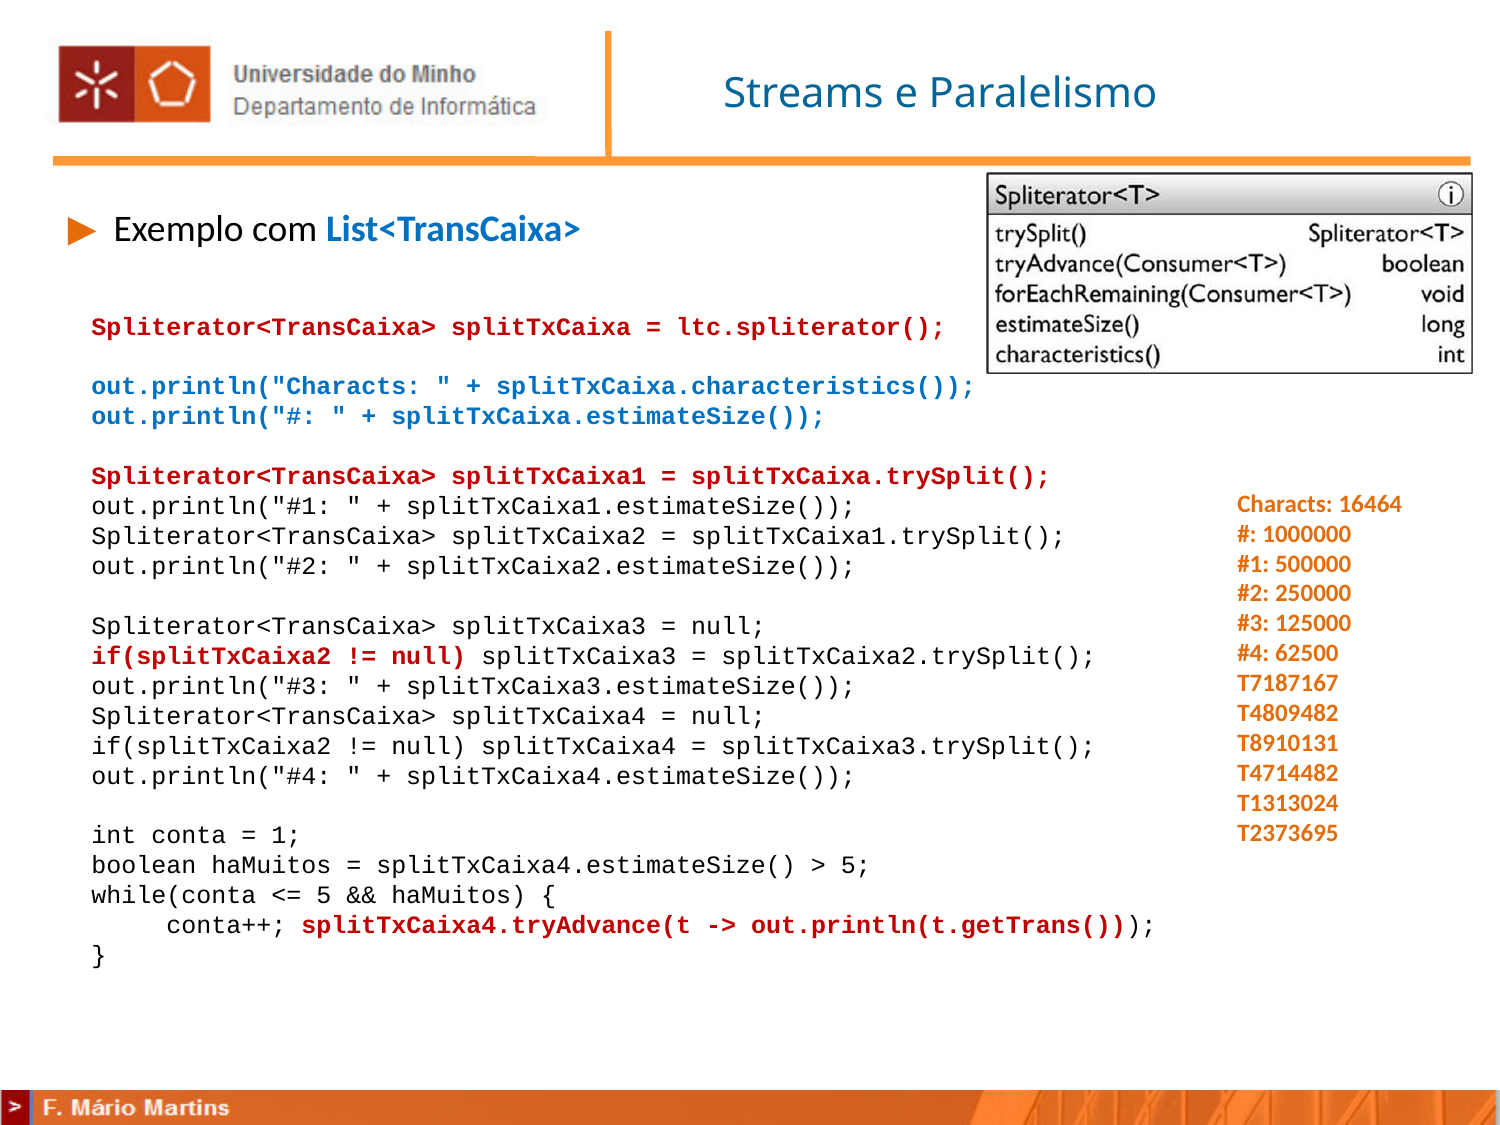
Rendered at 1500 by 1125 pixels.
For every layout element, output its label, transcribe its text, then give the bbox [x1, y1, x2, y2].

picture [0, 1090, 1500, 1125]
text_box Characts: 16464 #: 1000000 #1: 500000 #2: 250000 #3: 125000 #4: 62500 T7187167 T4809482 T8910131 T4714482 T1313024 T2373695 [1222, 479, 1435, 854]
text_box ▶ Exemplo com List<TransCaixa> [53, 196, 798, 256]
text_box Spliterator<TransCaixa> splitTxCaixa = ltc.spliterator(); out.println("Characts: " + splitTxCaixa.characteristics()); out.println("#: " + splitTxCaixa.estimateSize()); Spliterator<TransCaixa> splitTxCaixa1 = splitTxCaixa.trySplit(); out.println("#1: " + splitTxCaixa1.estimateSize()); Spliterator<TransCaixa> splitTxCaixa2 = splitTxCaixa1.trySplit(); out.println("#2: " + splitTxCaixa2.estimateSize()); Spliterator<TransCaixa> splitTxCaixa3 = null; if(splitTxCaixa2 != null) splitTxCaixa3 = splitTxCaixa2.trySplit(); out.println("#3: " + splitTxCaixa3.estimateSize()); Spliterator<TransCaixa> splitTxCaixa4 = null; if(splitTxCaixa2 != null) splitTxCaixa4 = splitTxCaixa3.trySplit(); out.println("#4: " + splitTxCaixa4.estimateSize()); int conta = 1; boolean haMuitos = splitTxCaixa4.estimateSize() > 5; while(conta <= 5 && haMuitos) { conta++; splitTxCaixa4.tryAdvance(t -> out.println(t.getTrans())); } [76, 302, 1412, 977]
text_box [643, 54, 856, 120]
text_box Streams e Paralelismo [708, 58, 1231, 124]
text_box [856, 54, 1459, 120]
picture [46, 34, 587, 136]
picture [985, 172, 1473, 374]
